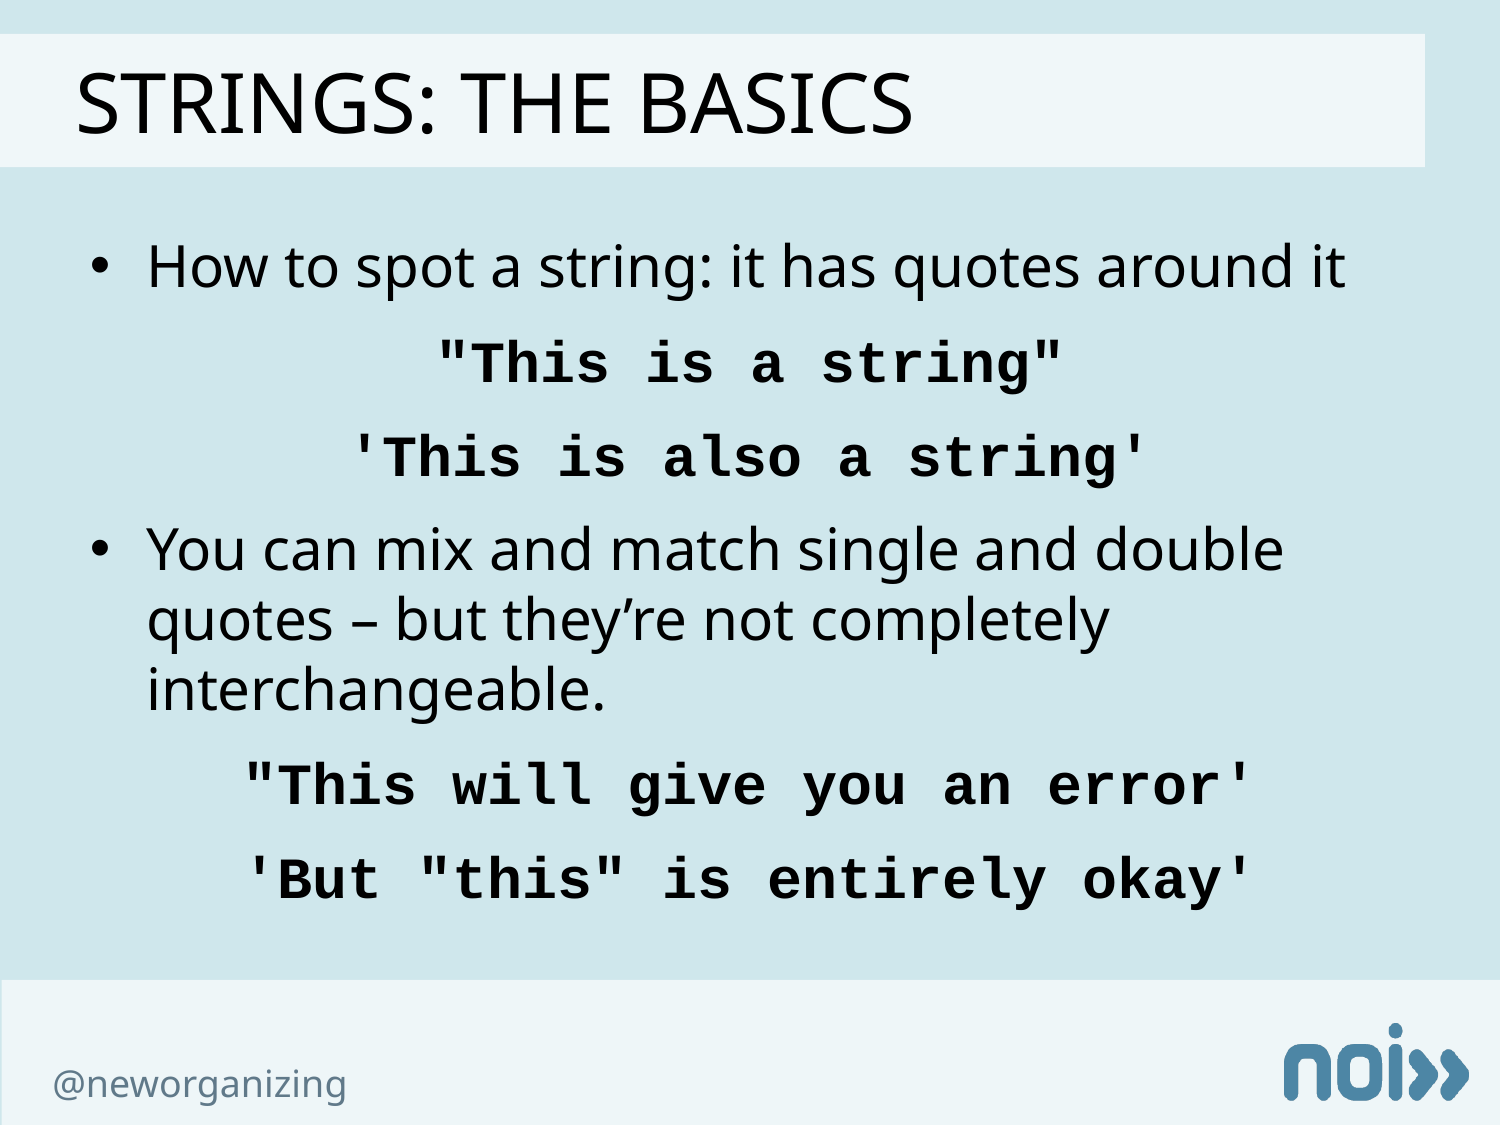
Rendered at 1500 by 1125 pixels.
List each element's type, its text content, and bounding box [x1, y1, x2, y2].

list Strings: The basics [0, 33, 1425, 168]
list How to spot a string: it has quotes around it "This is a string" 'This is also a string' You can mix and match single and double quotes – but they’re not completely interchangeable. "This will give you an error' 'But "this" is entirely okay' [75, 222, 1425, 943]
